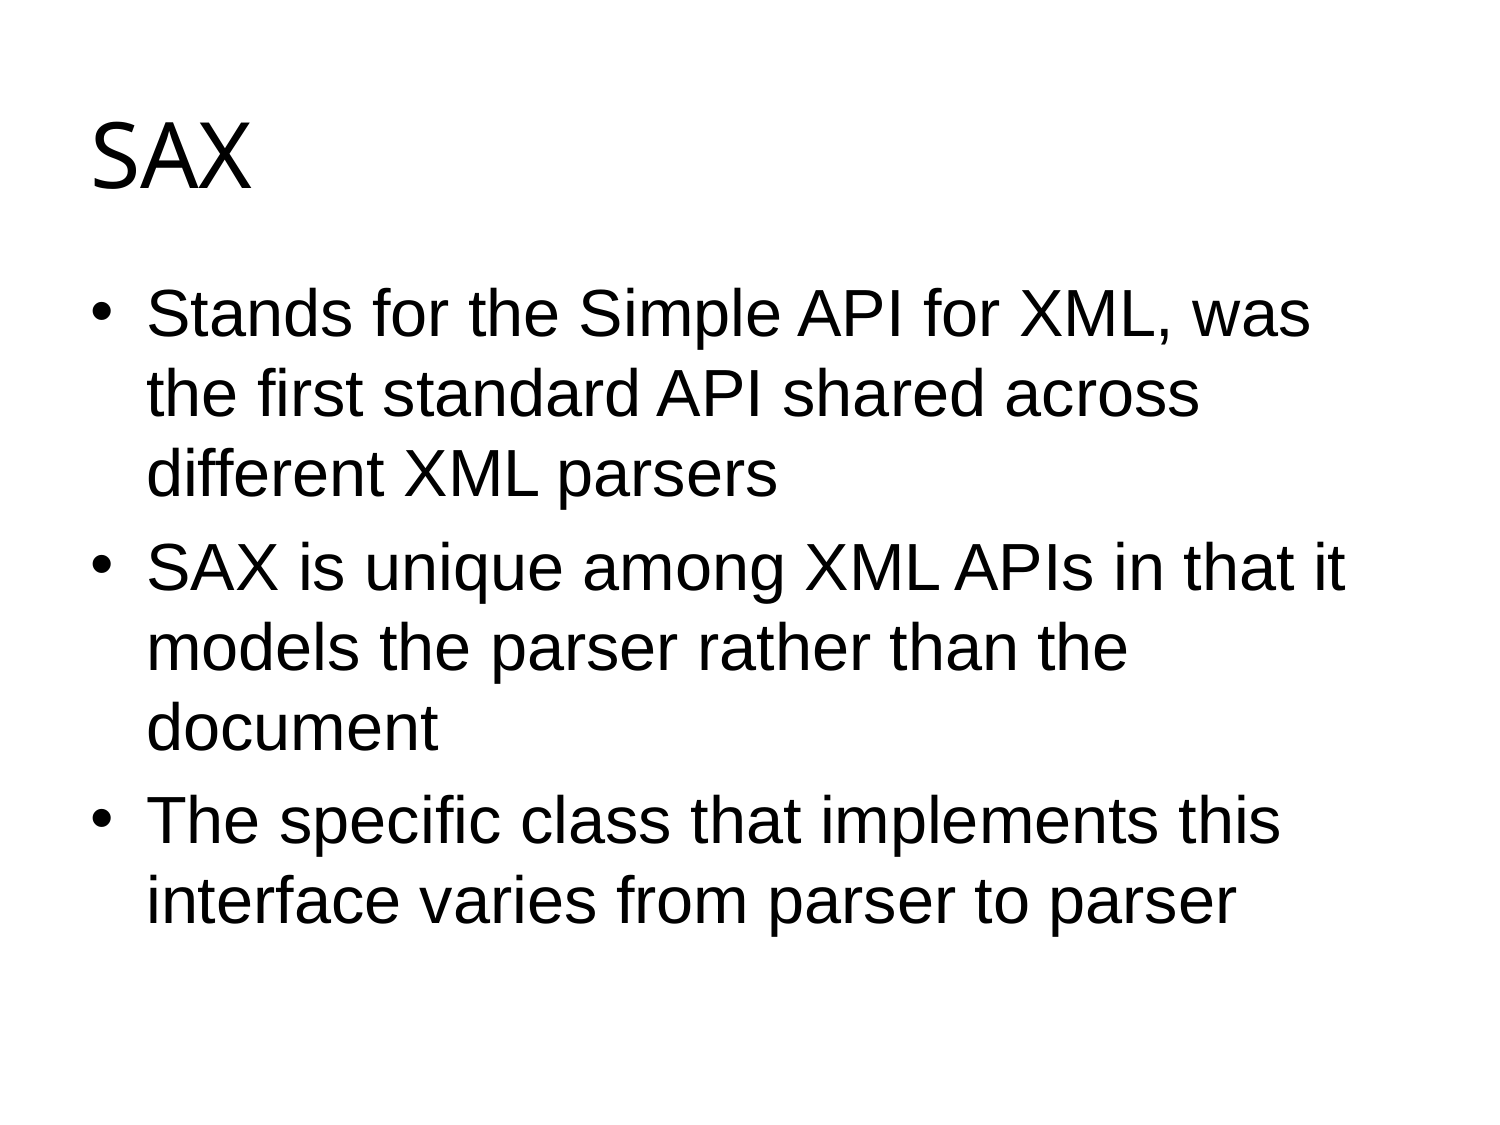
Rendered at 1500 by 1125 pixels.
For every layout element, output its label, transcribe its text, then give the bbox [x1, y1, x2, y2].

list Stands for the Simple API for XML, was the first standard API shared across different XML parsers SAX is unique among XML APIs in that it models the parser rather than the document The specific class that implements this interface varies from parser to parser [74, 262, 1426, 1006]
title SAX [74, 58, 1426, 247]
